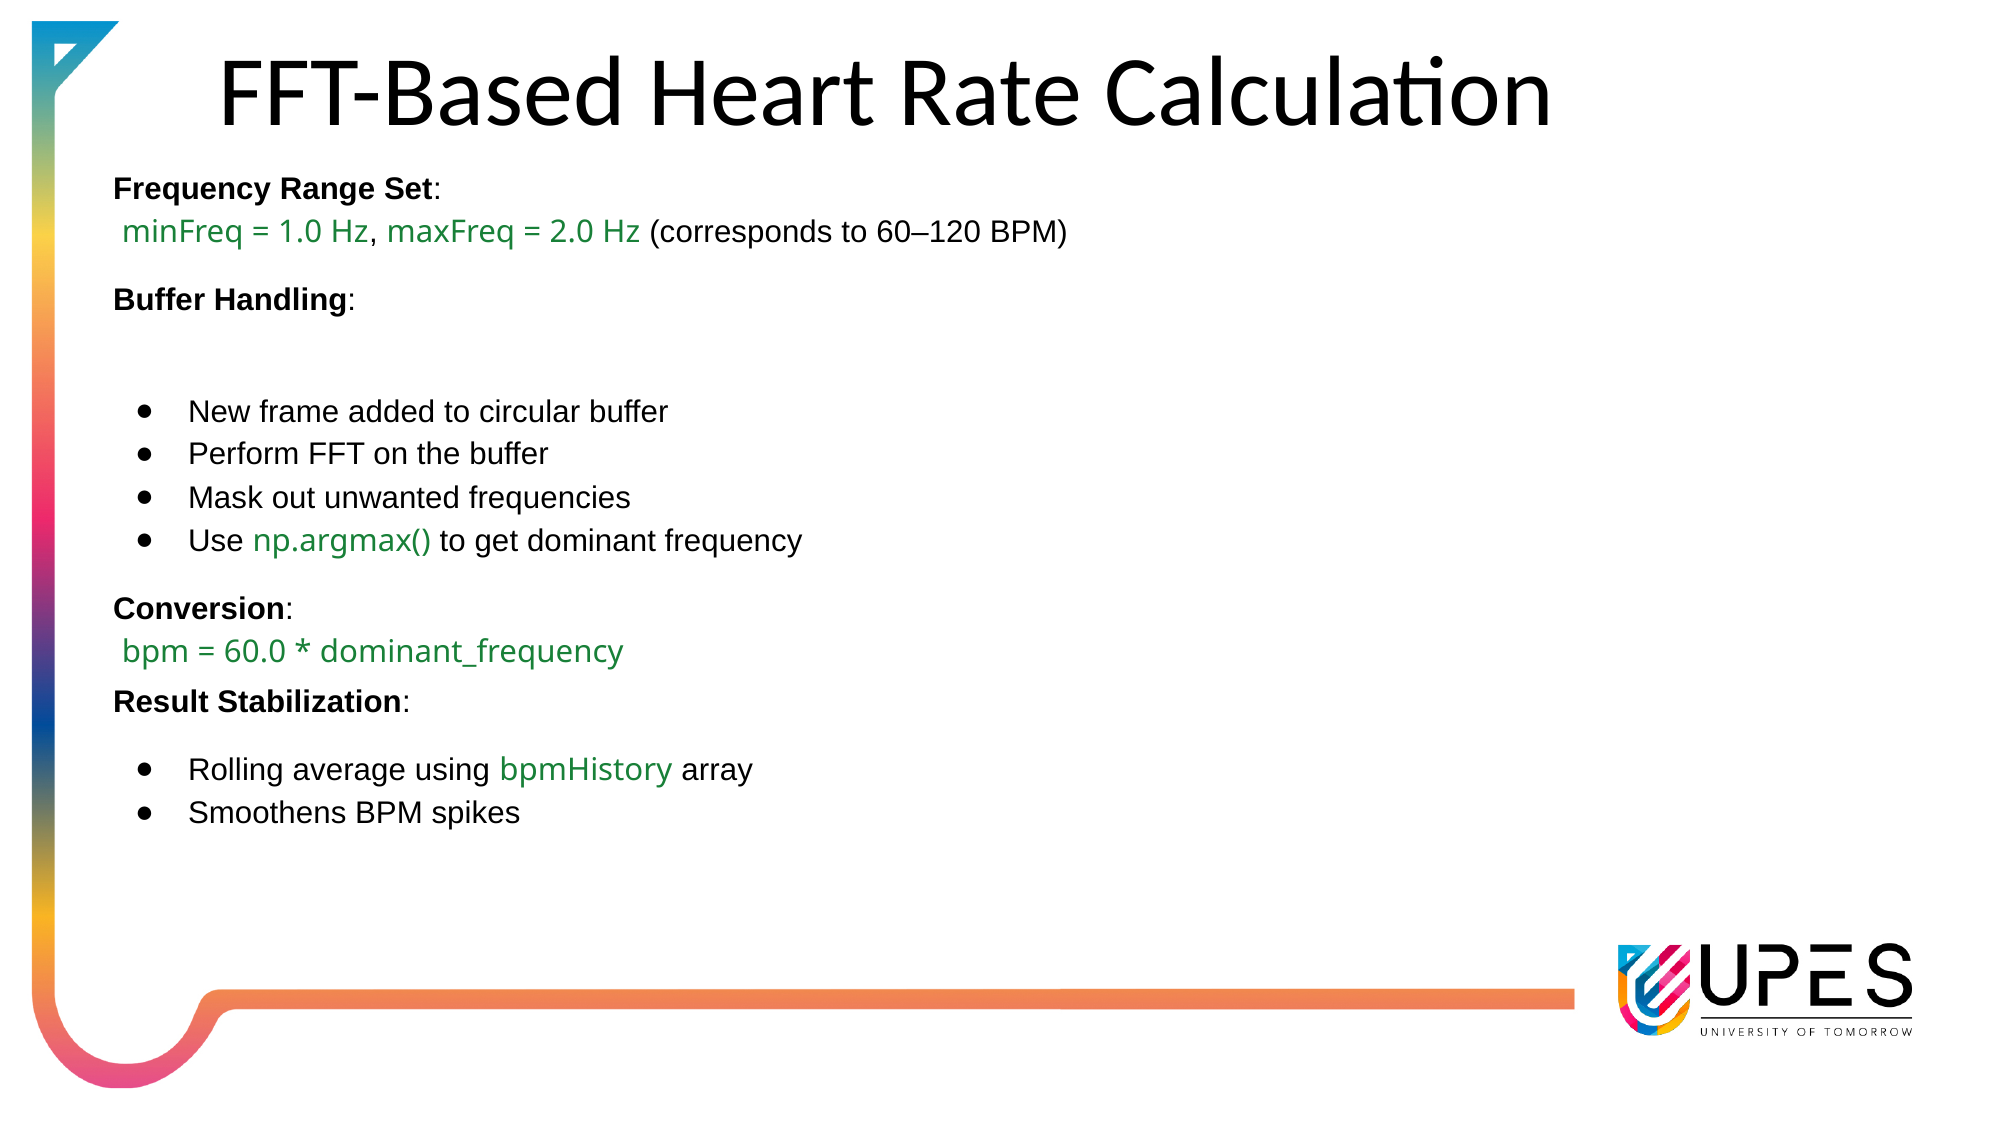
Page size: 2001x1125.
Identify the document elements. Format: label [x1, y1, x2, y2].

list [0, 0, 1993, 1114]
